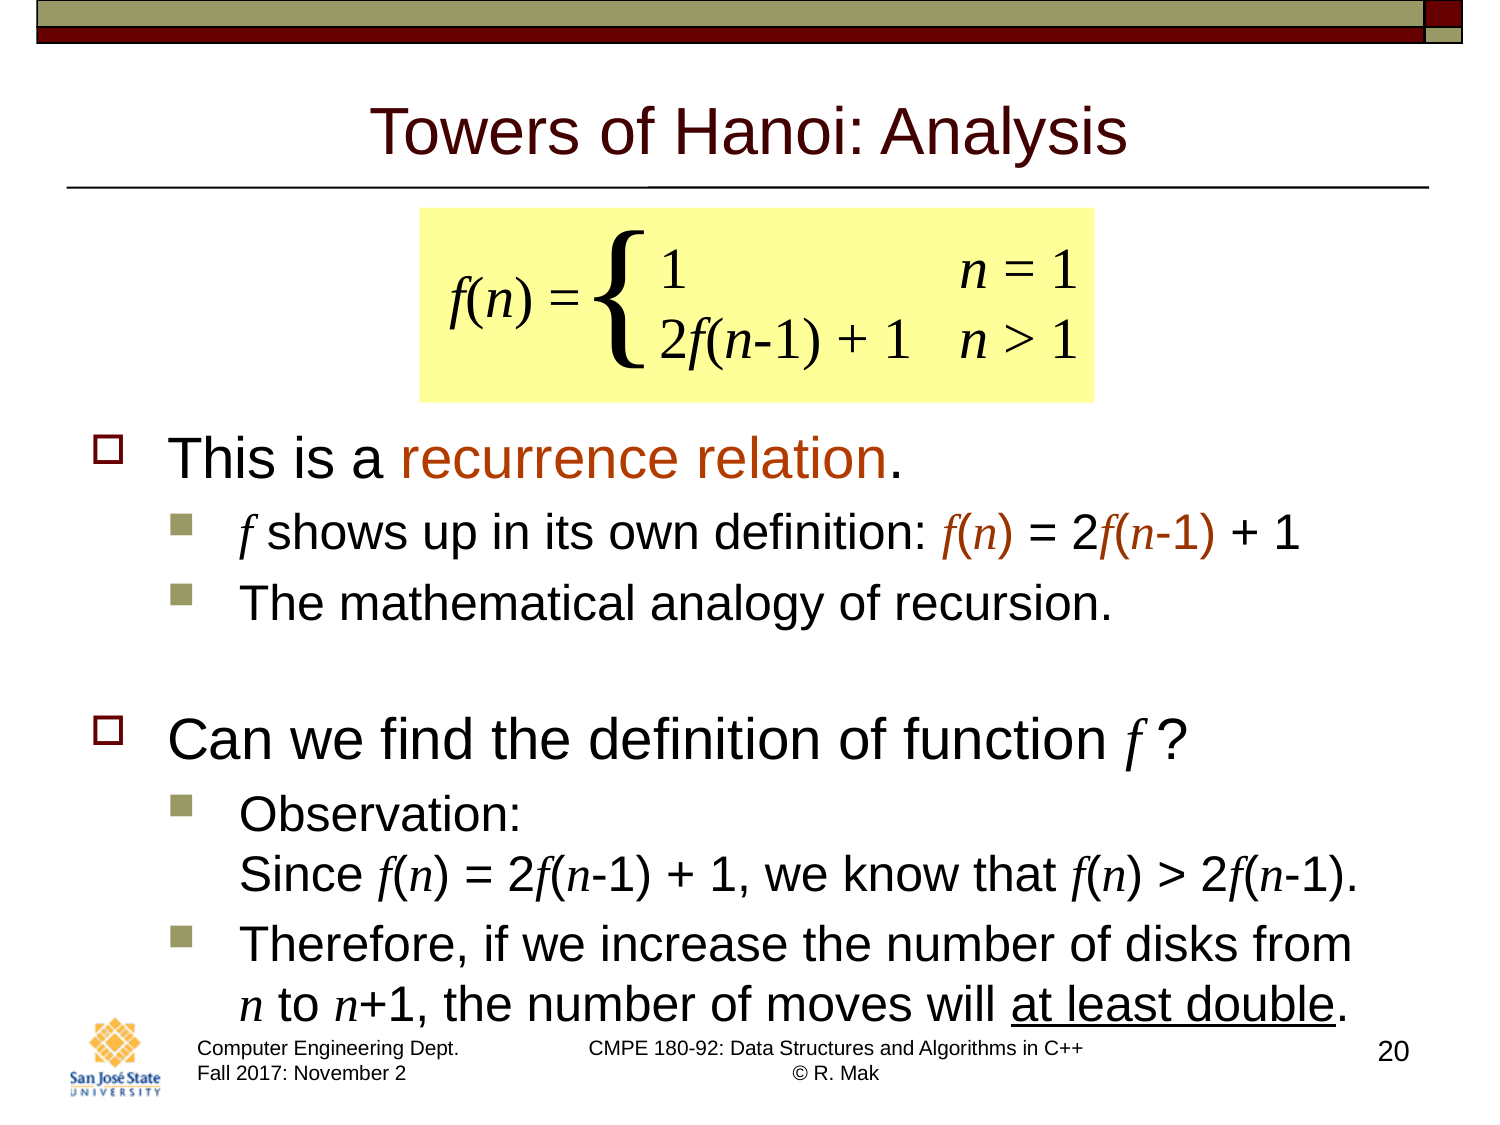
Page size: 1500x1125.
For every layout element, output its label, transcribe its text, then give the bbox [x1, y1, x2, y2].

list This is a recurrence relation. f shows up in its own definition: f(n) = 2f(n-1) + 1 The mathematical analogy of recursion. Can we find the definition of function f ? Observation: Since f(n) = 2f(n-1) + 1, we know that f(n) > 2f(n-1). Therefore, if we increase the number of disks from n to n+1, the number of moves will at least double. [75, 412, 1425, 1028]
slide_number 20 [1112, 1028, 1425, 1100]
picture [60, 1012, 166, 1112]
title Towers of Hanoi: Analysis [75, 67, 1425, 175]
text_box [419, 172, 1096, 403]
